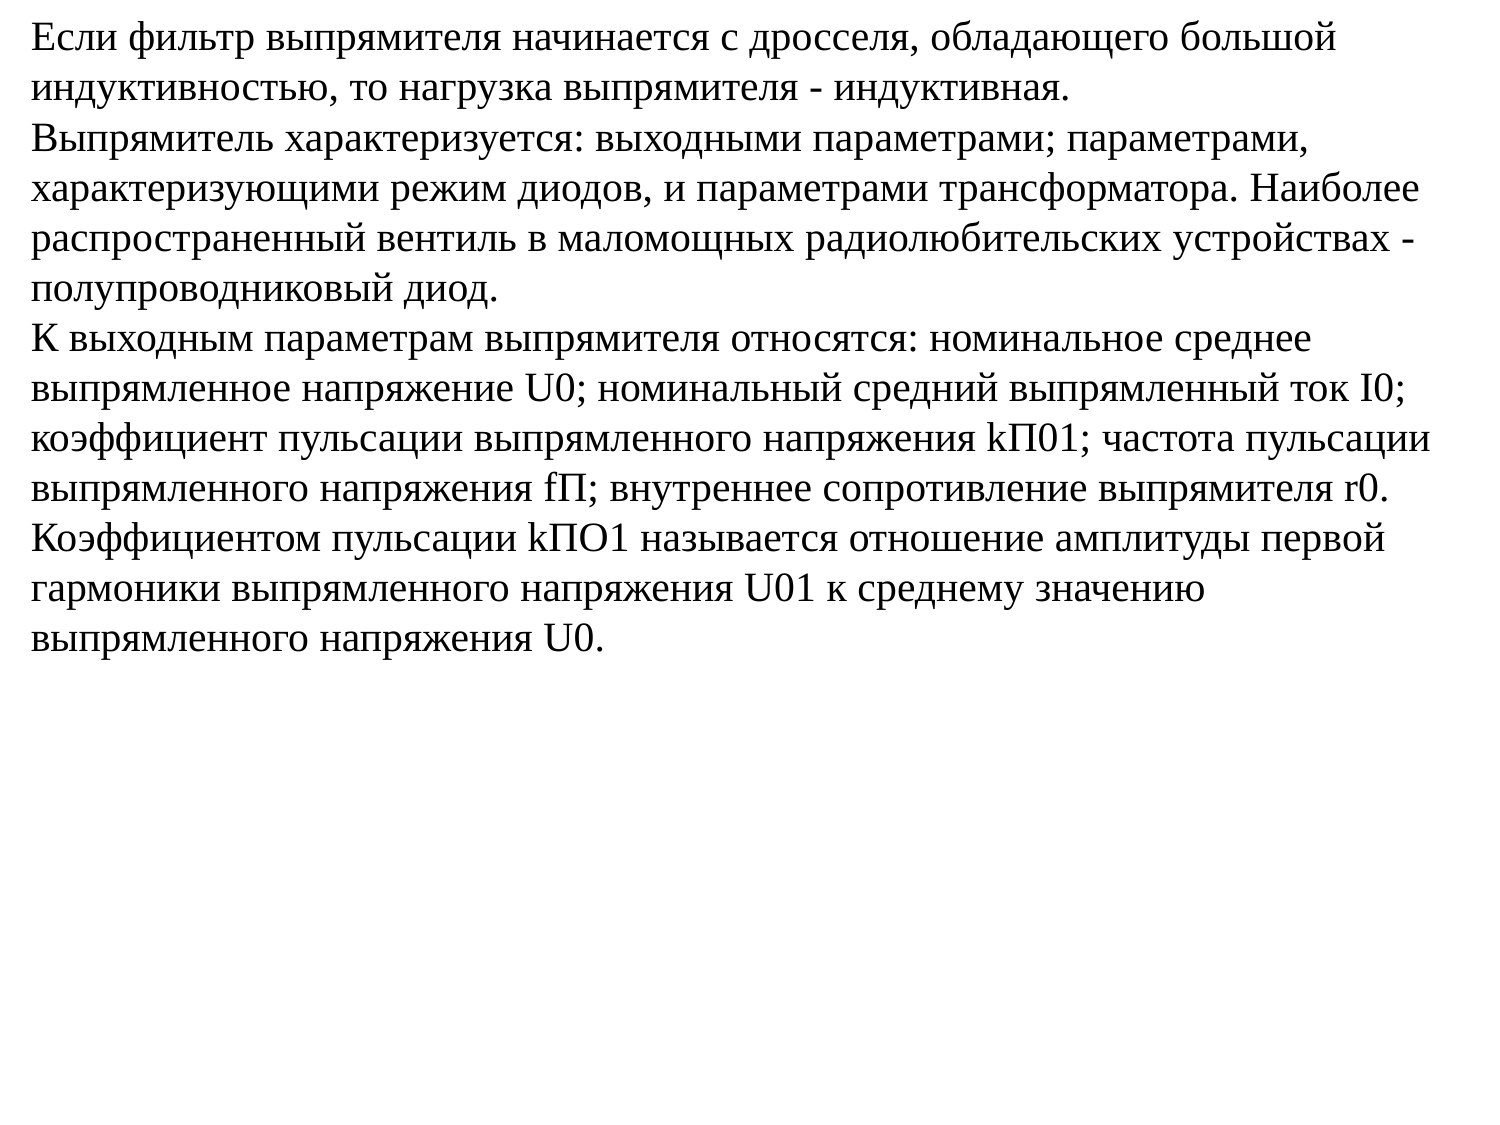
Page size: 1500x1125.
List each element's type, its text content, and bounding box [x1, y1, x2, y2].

text_box Если фильтр выпрямителя начинается с дросселя, обладающего большой индуктивностью, то нагрузка выпрямителя - индуктивная. Выпрямитель характеризуется: выходными параметрами; параметрами, характеризующими режим диодов, и параметрами трансформатора. Наиболее распространенный вентиль в маломощных радиолюбительских устройствах - полупроводниковый диод. К выходным параметрам выпрямителя относятся: номинальное среднее выпрямленное напряжение U0; номинальный средний выпрямленный ток I0; коэффициент пульсации выпрямленного напряжения kП01; частота пульсации выпрямленного напряжения fП; внутреннее сопротивление выпрямителя r0. Коэффициентом пульсации kПO1 называется отношение амплитуды первой гармоники выпрямленного напряжения U01 к среднему значению выпрямленного напряжения U0. [23, 1, 1474, 667]
